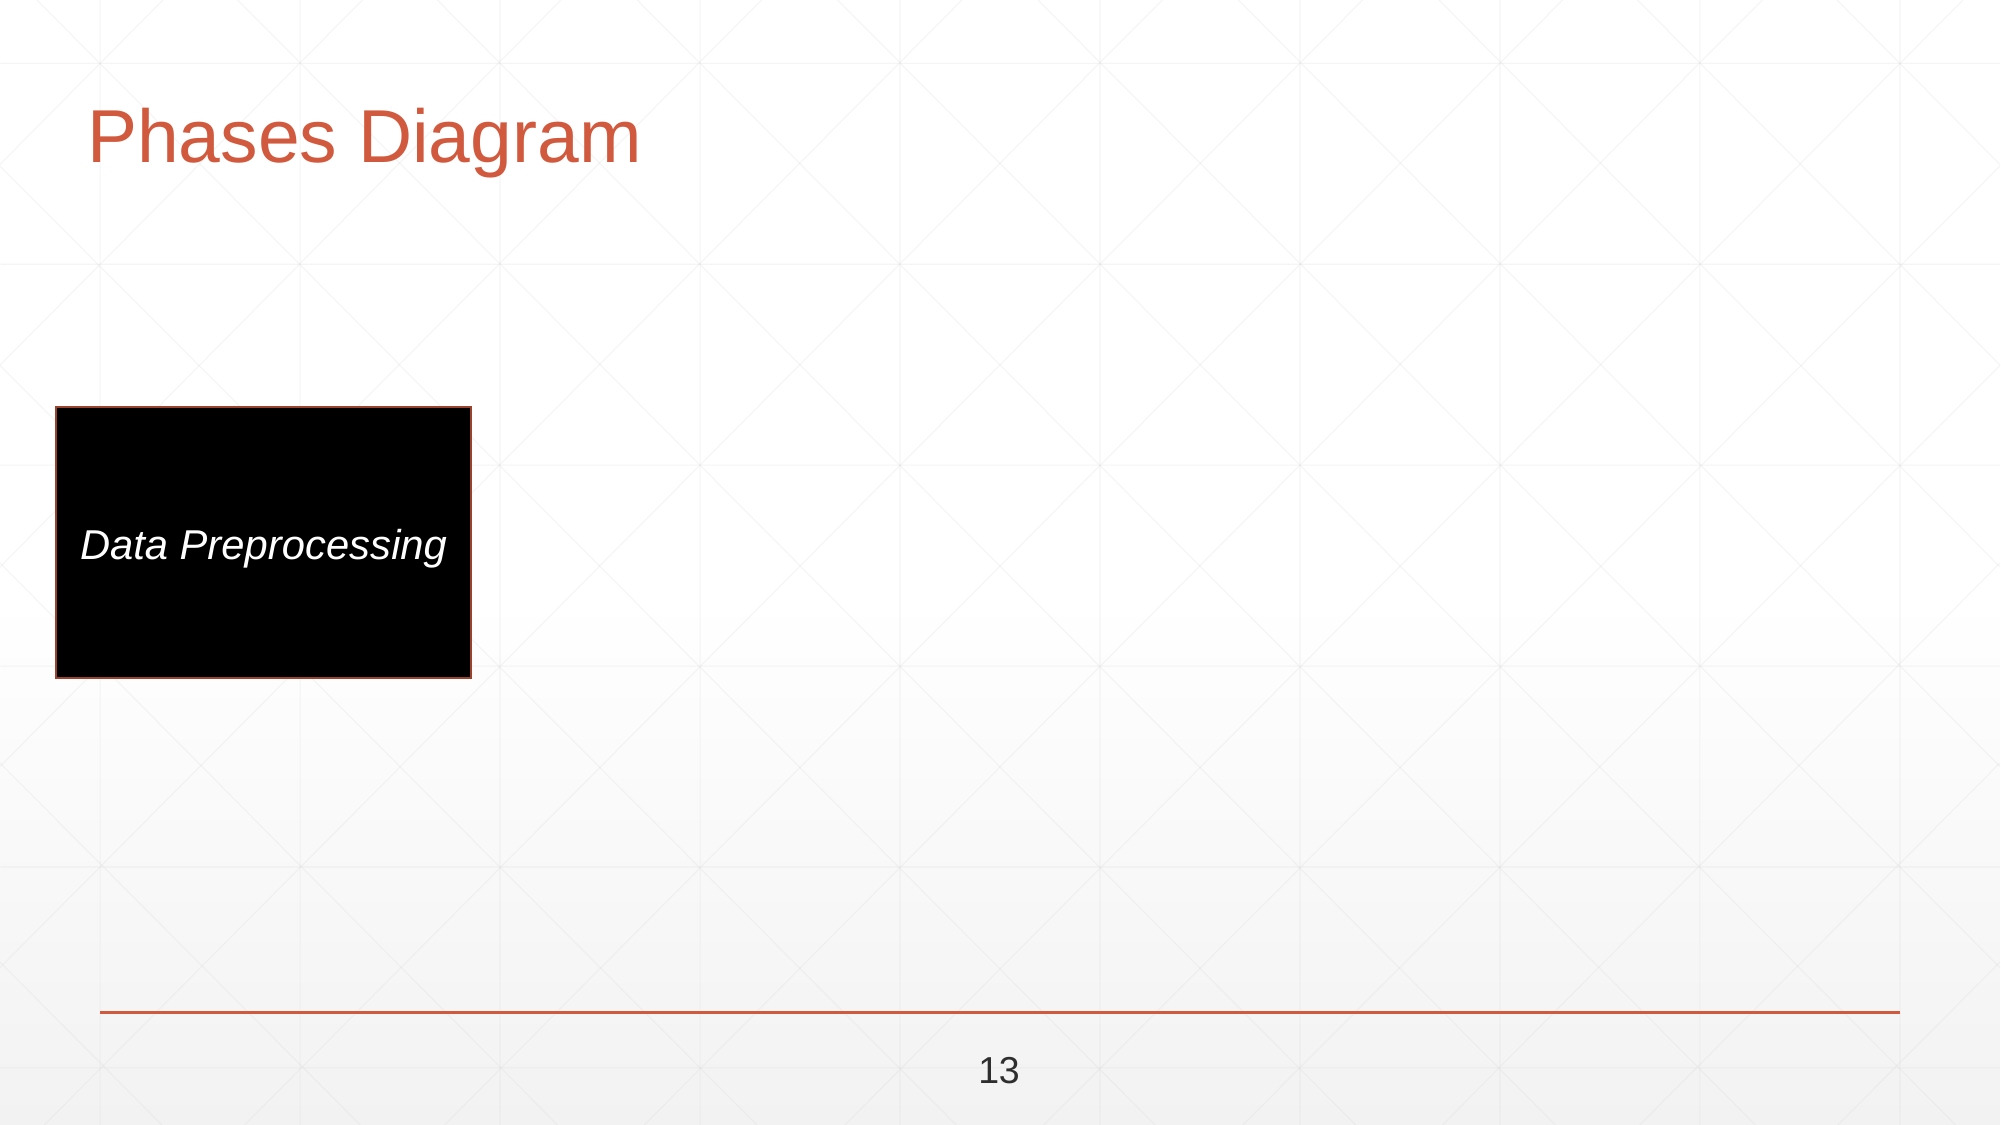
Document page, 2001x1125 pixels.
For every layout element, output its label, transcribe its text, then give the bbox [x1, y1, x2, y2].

title Phases Diagram [72, 78, 1648, 267]
text_box Data Preprocessing [55, 406, 472, 679]
text_box 13 [963, 1039, 1035, 1099]
